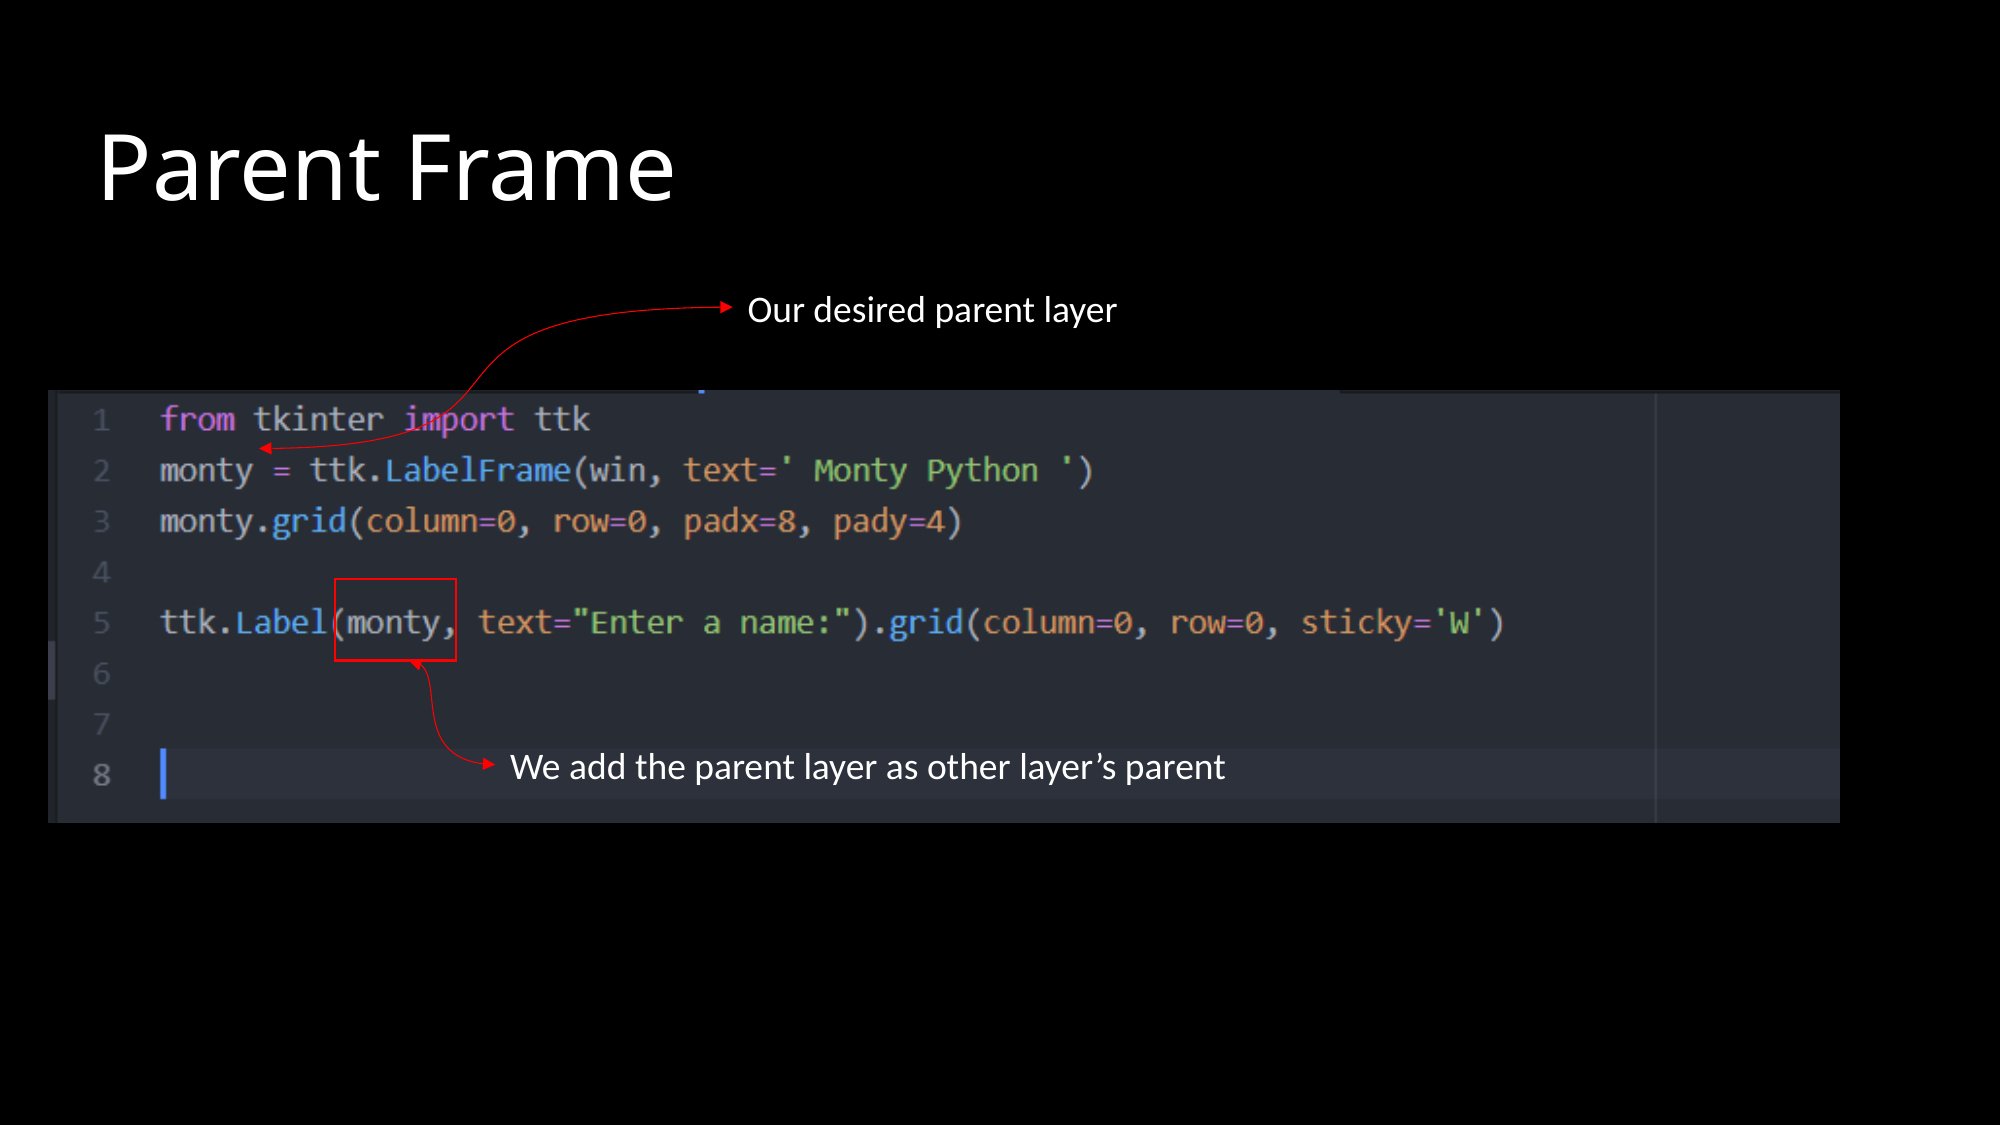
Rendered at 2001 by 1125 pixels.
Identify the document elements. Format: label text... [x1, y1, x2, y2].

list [48, 390, 1840, 823]
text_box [259, 307, 731, 449]
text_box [397, 671, 503, 754]
title Parent Frame [81, 62, 1807, 280]
text_box Our desired parent layer [732, 277, 1133, 337]
